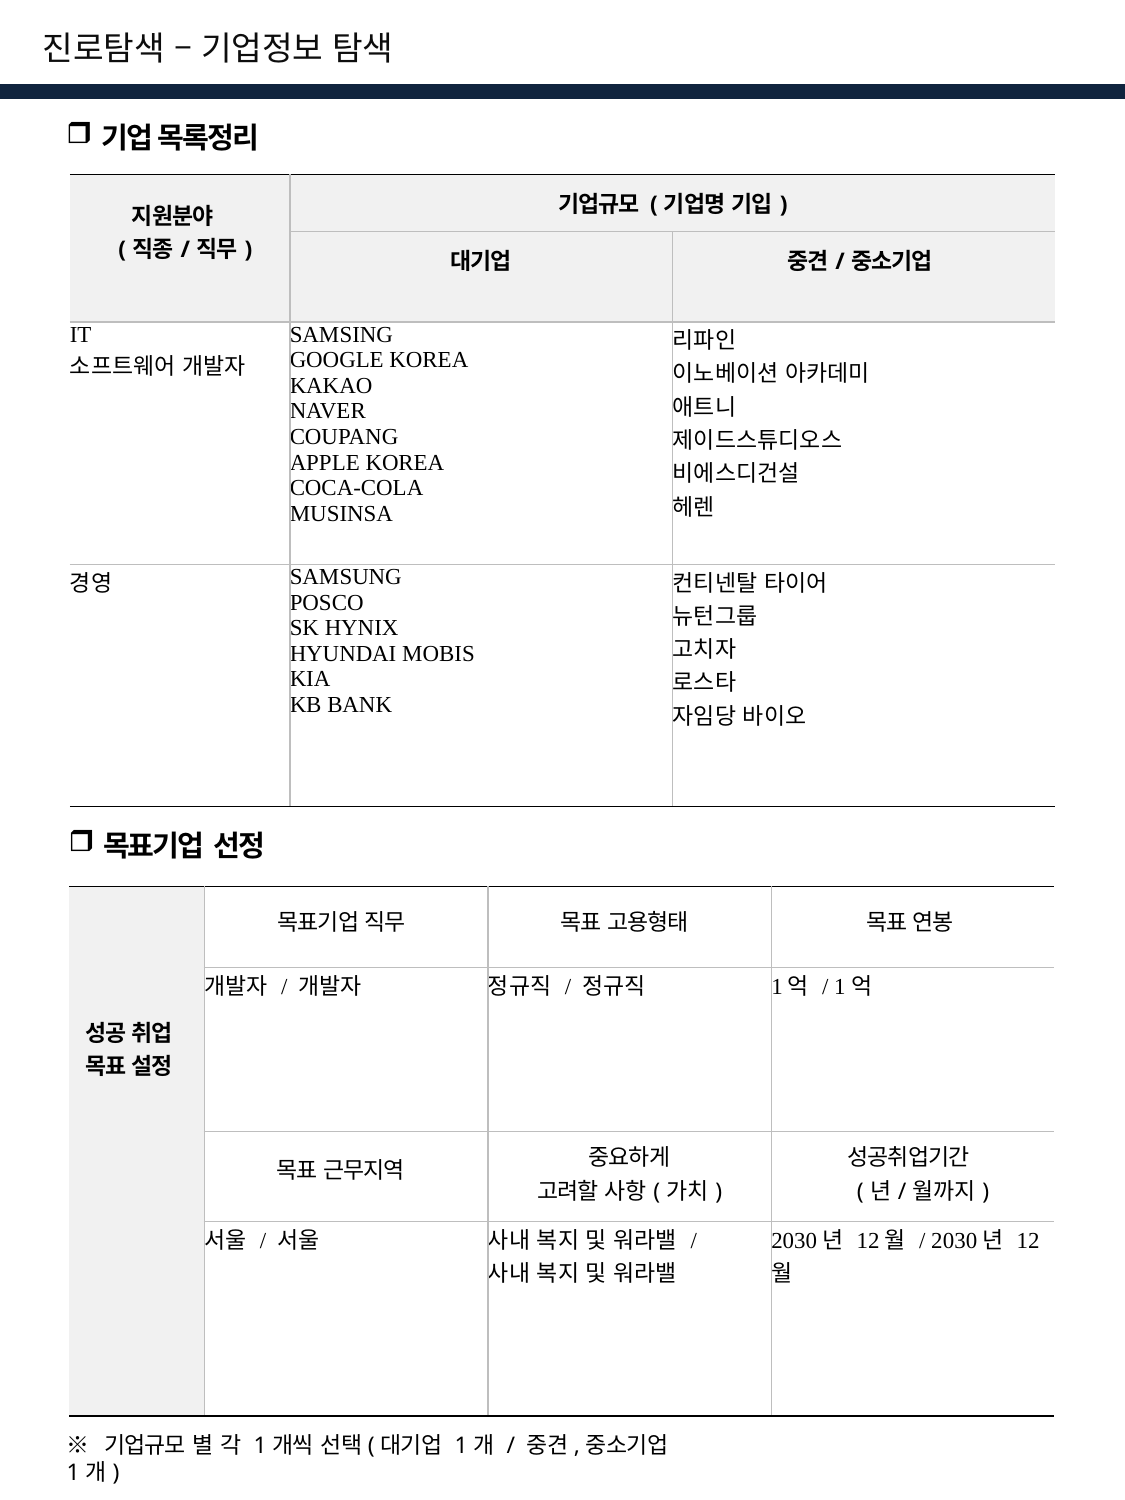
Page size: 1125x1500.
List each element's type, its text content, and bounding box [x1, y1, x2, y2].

table_cell 1억 / 1억 [772, 968, 1054, 1131]
table_cell 2030년 12월 / 2030년 12월 [772, 1222, 1054, 1415]
table_cell 정규직 / 정규직 [489, 968, 771, 1131]
table_header 목표 고용형태 [489, 887, 771, 967]
table_cell 리파인 이노베이션 아카데미 애트니 제이드스튜디오스 비에스디건설 헤렌 [673, 323, 1055, 564]
table_cell SAMSING GOOGLE KOREA KAKAO NAVER COUPANG APPLE KOREA COCA-COLA MUSINSA [291, 323, 672, 564]
table_cell 대기업 [291, 232, 672, 321]
table_cell 중견/중소기업 [673, 232, 1055, 321]
table_header 기업규모 (기업명 기입) [291, 175, 1055, 231]
text_box ※ 기업규모 별 각 1개씩 선택(대기업 1개 / 중견,중소기업 1개) [64, 1428, 678, 1486]
table_cell 중요하게 고려할 사항(가치) [489, 1132, 771, 1221]
table_header 성공 취업 목표 설정 [69, 887, 204, 1415]
text_box 목표기업 선정 [66, 824, 278, 862]
table_header 지원분야 (직종/직무) [70, 175, 289, 321]
table_cell 컨티넨탈 타이어 뉴턴그룹 고치자 로스타 자임당 바이오 [673, 565, 1055, 806]
table_header 목표 연봉 [772, 887, 1054, 967]
table_header 목표기업 직무 [205, 887, 487, 967]
table_cell 목표 근무지역 [205, 1132, 487, 1221]
table_cell 사내 복지 및 워라밸 / 사내 복지 및 워라밸 [489, 1222, 771, 1415]
text_box 기업 목록정리 [64, 116, 275, 154]
table_cell 개발자 / 개발자 [205, 968, 487, 1131]
table_cell IT 소프트웨어 개발자 [70, 323, 289, 564]
table_cell 경영 [70, 565, 289, 806]
table_cell SAMSUNG POSCO SK HYNIX HYUNDAI MOBIS KIA KB BANK [291, 565, 672, 806]
table_cell 성공취업기간 (년/월까지) [772, 1132, 1054, 1221]
text_box 진로탐색 – 기업정보 탐색 [28, 21, 1041, 74]
table_cell 서울 / 서울 [205, 1222, 487, 1415]
